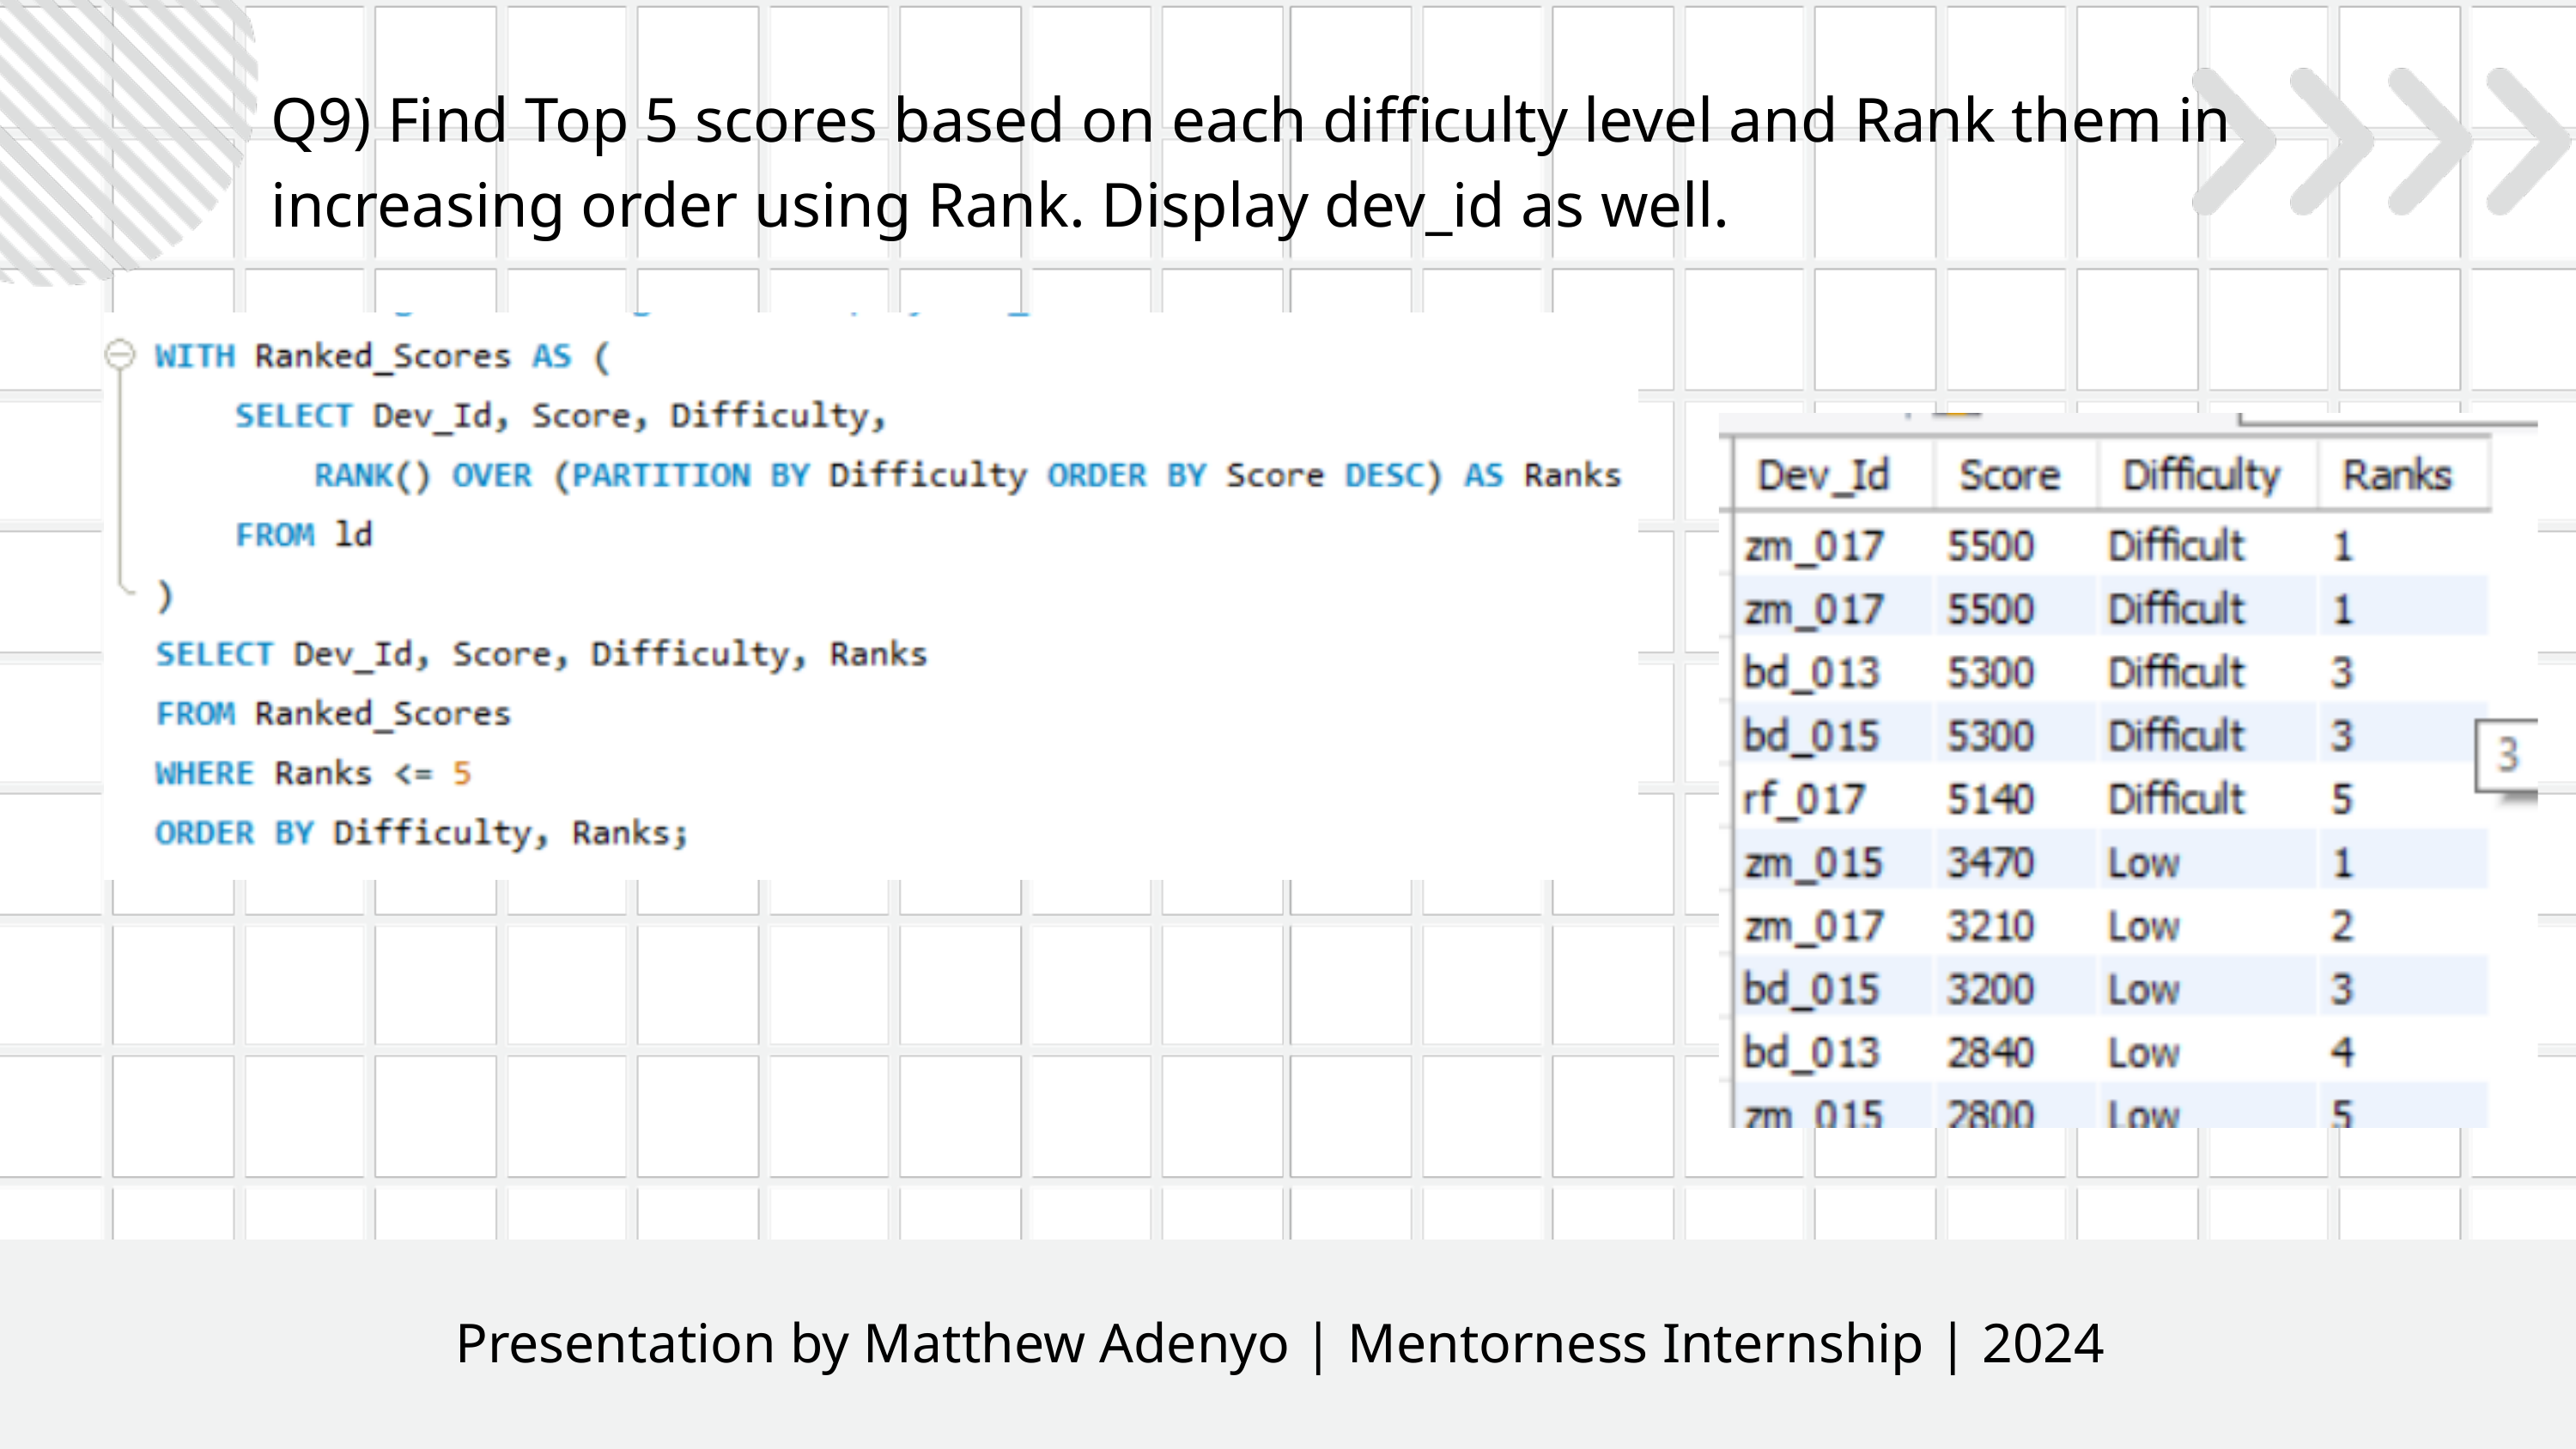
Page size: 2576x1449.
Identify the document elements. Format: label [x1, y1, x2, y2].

text_box [0, 1239, 2576, 1449]
text_box [0, 0, 2576, 1236]
